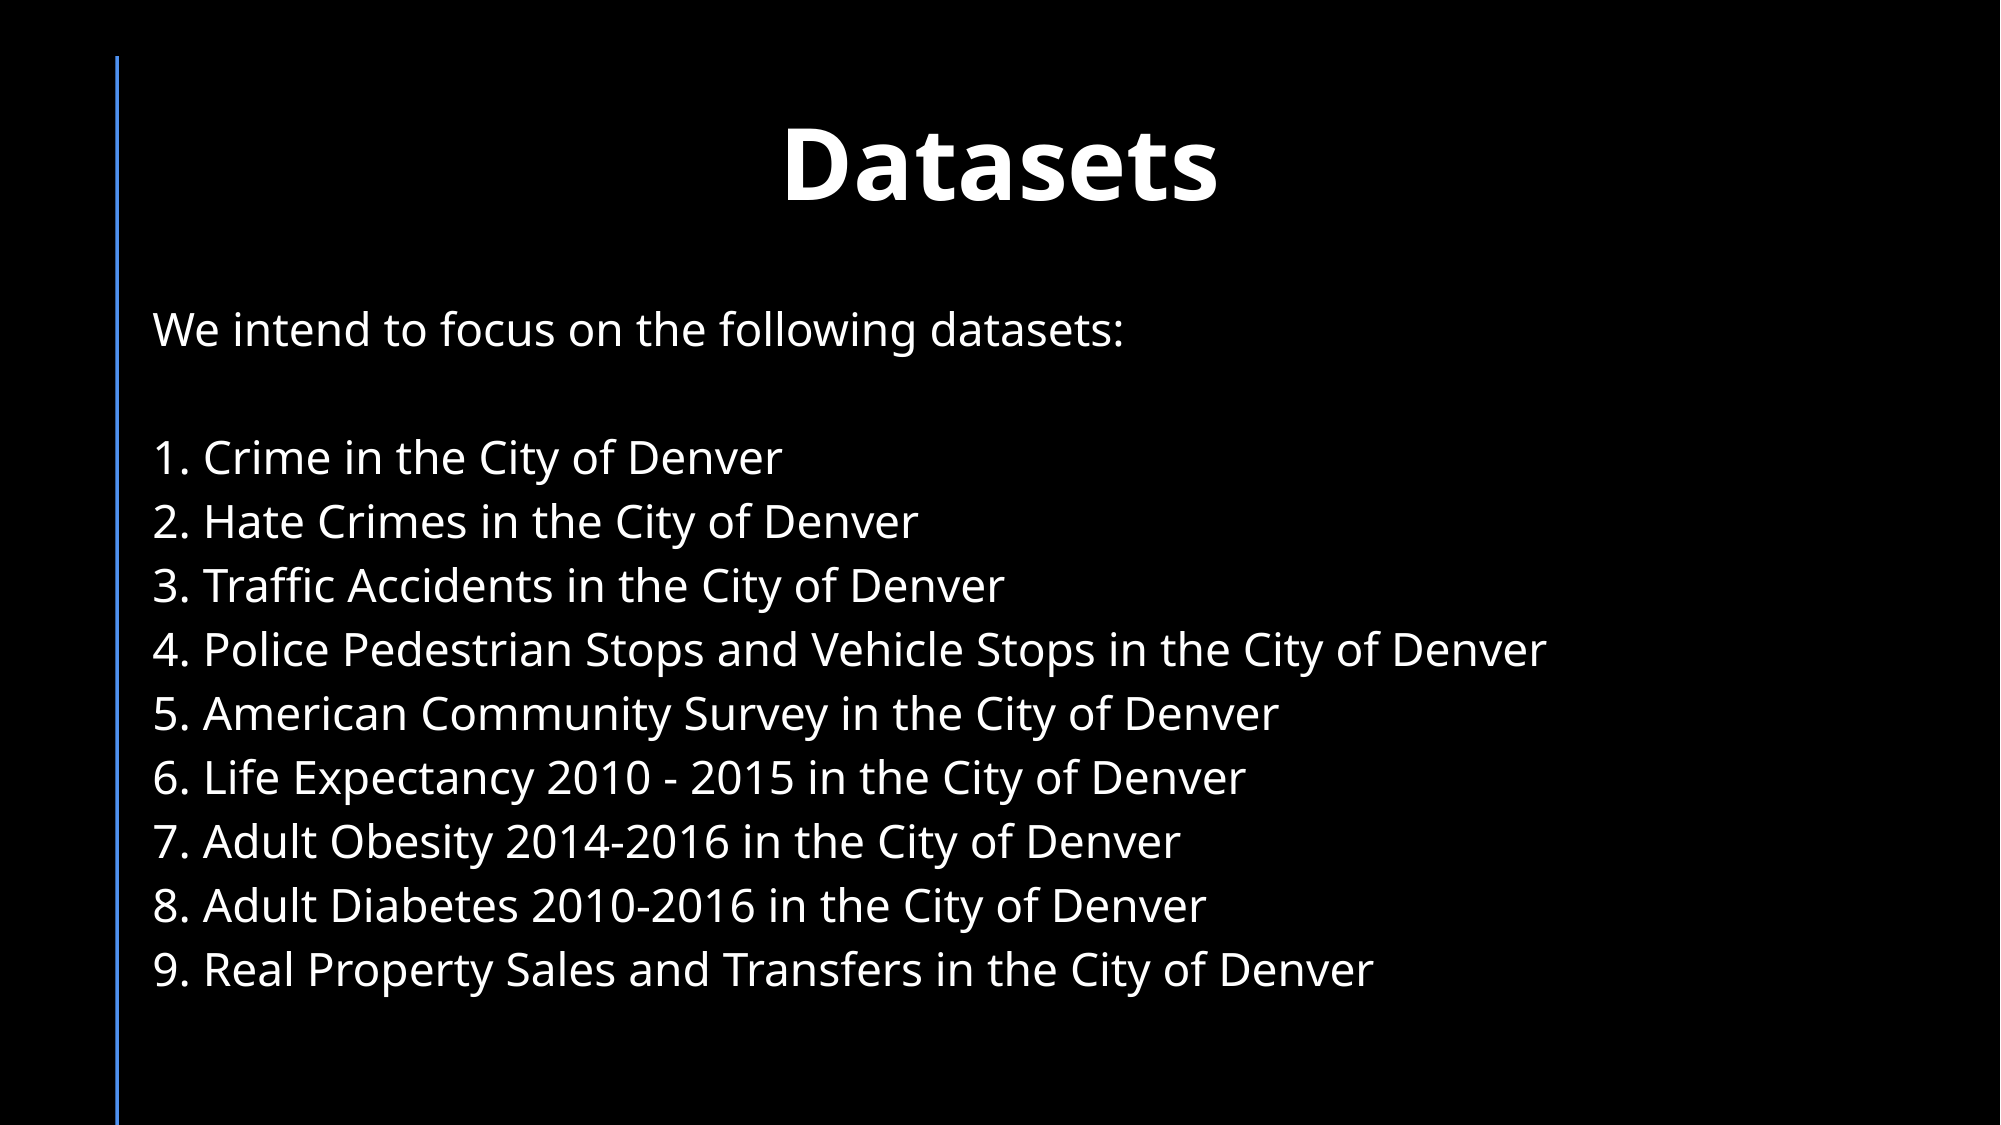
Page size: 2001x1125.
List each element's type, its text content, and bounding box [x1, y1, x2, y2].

title Datasets [137, 59, 1863, 278]
list We intend to focus on the following datasets: 1. Crime in the City of Denver 2. Hate Crimes in the City of Denver 3. Traffic Accidents in the City of Denver 4. Police Pedestrian Stops and Vehicle Stops in the City of Denver 5. American Community Survey in the City of Denver 6. Life Expectancy 2010 - 2015 in the City of Denver 7. Adult Obesity 2014-2016 in the City of Denver 8. Adult Diabetes 2010-2016 in the City of Denver 9. Real Property Sales and Transfers in the City of Denver [137, 299, 1863, 1014]
